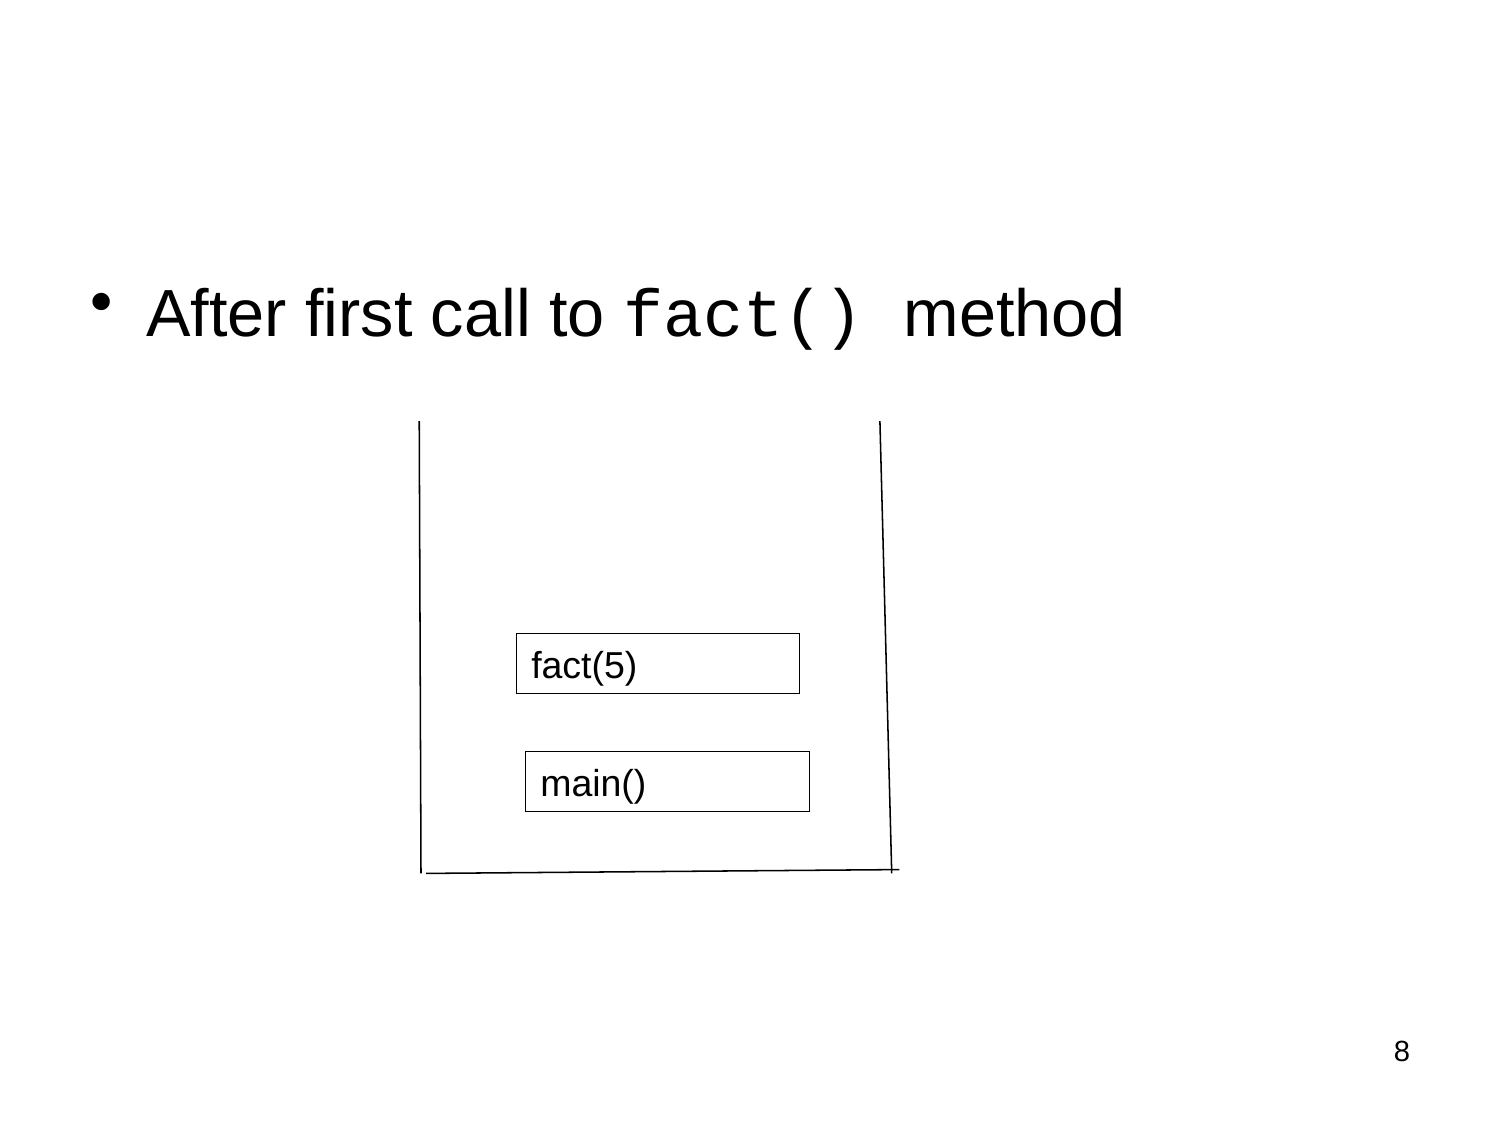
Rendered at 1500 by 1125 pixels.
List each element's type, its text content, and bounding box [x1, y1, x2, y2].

text_box fact(5) [516, 633, 800, 694]
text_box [425, 869, 874, 874]
list After first call to fact() method [75, 262, 1425, 1005]
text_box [418, 420, 422, 874]
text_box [879, 420, 892, 874]
slide_number 8 [1074, 1024, 1425, 1103]
text_box main() [525, 751, 810, 812]
